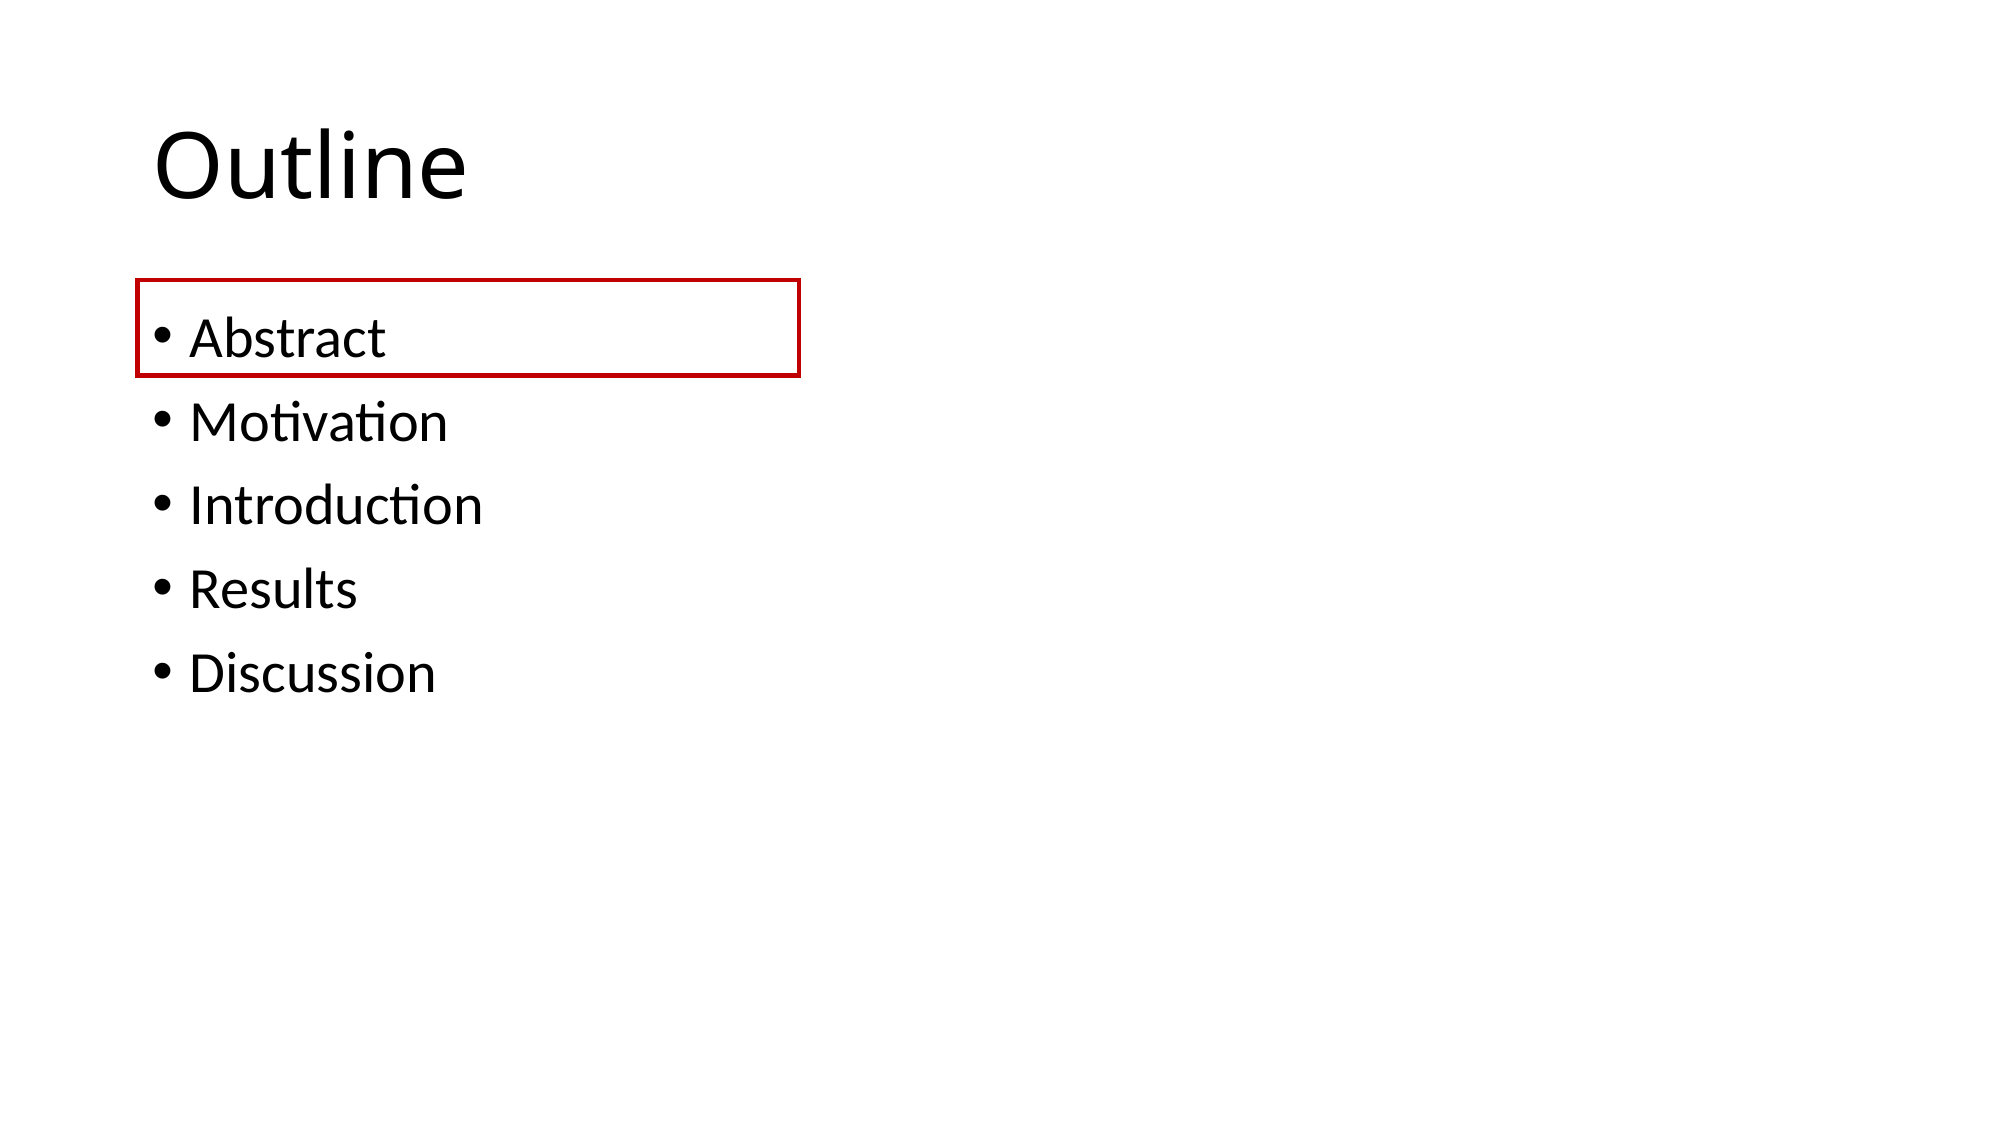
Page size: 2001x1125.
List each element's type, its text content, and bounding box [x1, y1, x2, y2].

title Outline [137, 59, 1863, 278]
list Abstract Motivation Introduction Results Discussion [137, 299, 1863, 1014]
text_box [136, 279, 800, 377]
